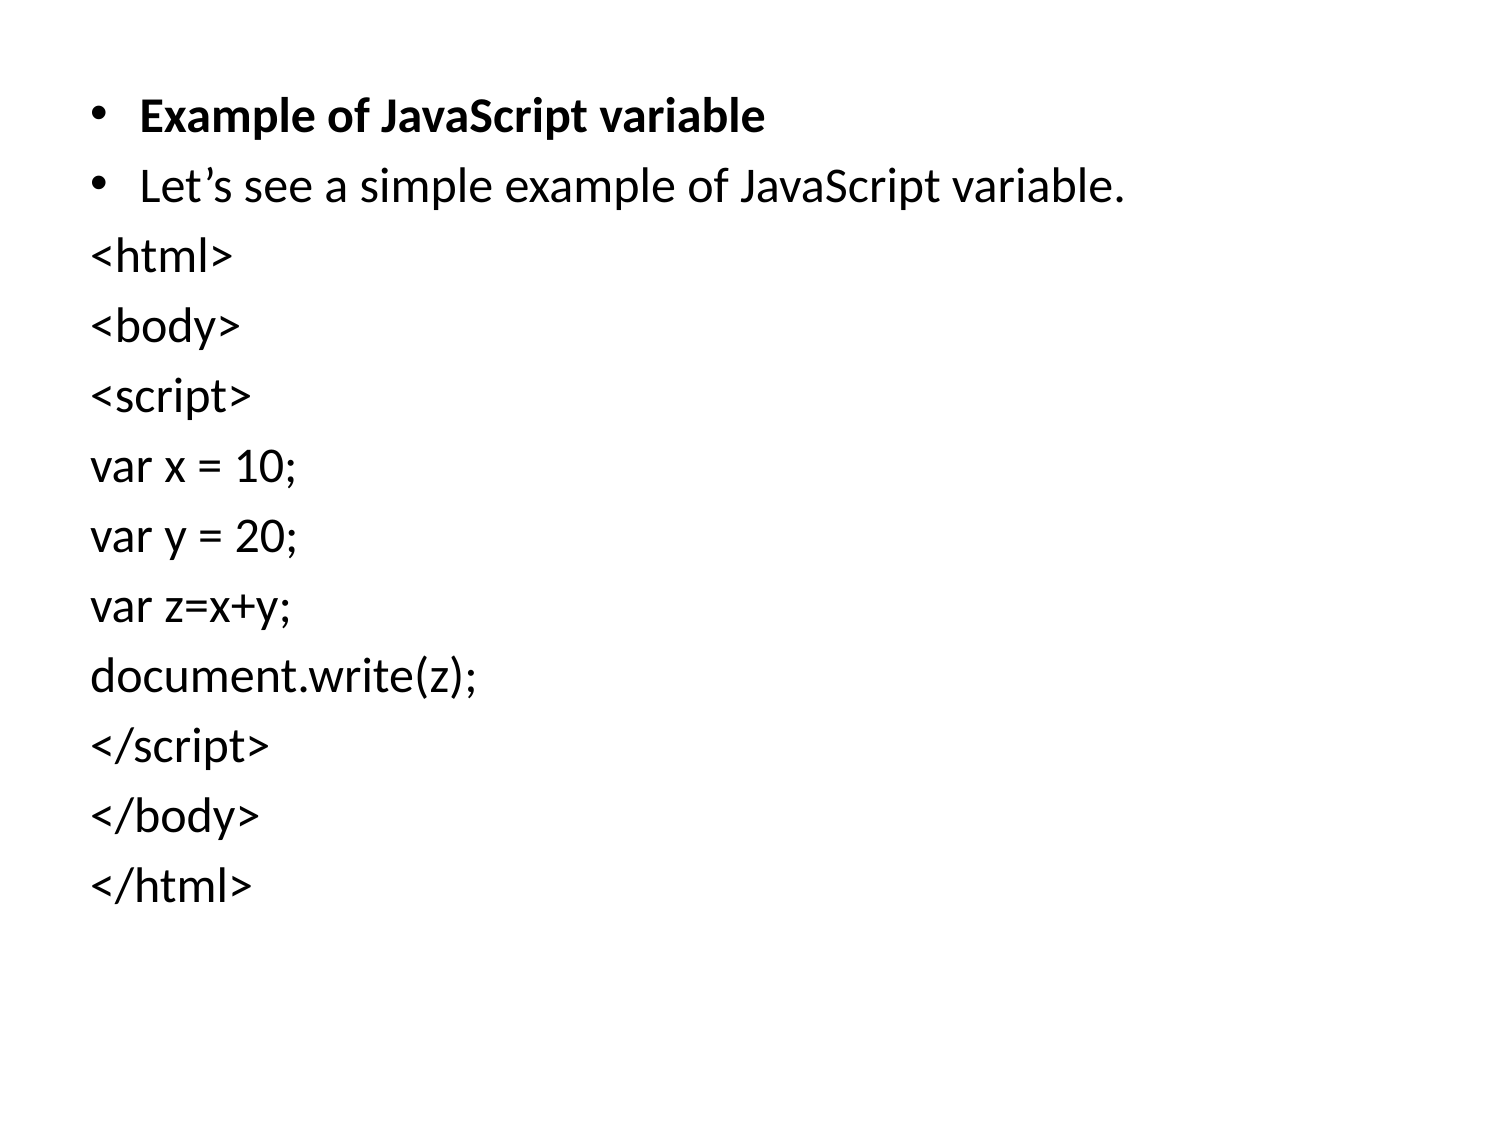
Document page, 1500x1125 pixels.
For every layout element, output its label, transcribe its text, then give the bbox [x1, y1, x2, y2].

list Example of JavaScript variable Let’s see a simple example of JavaScript variable. <html> <body> <script> var x = 10; var y = 20; var z=x+y; document.write(z); </script> </body> </html> [75, 75, 1425, 1063]
